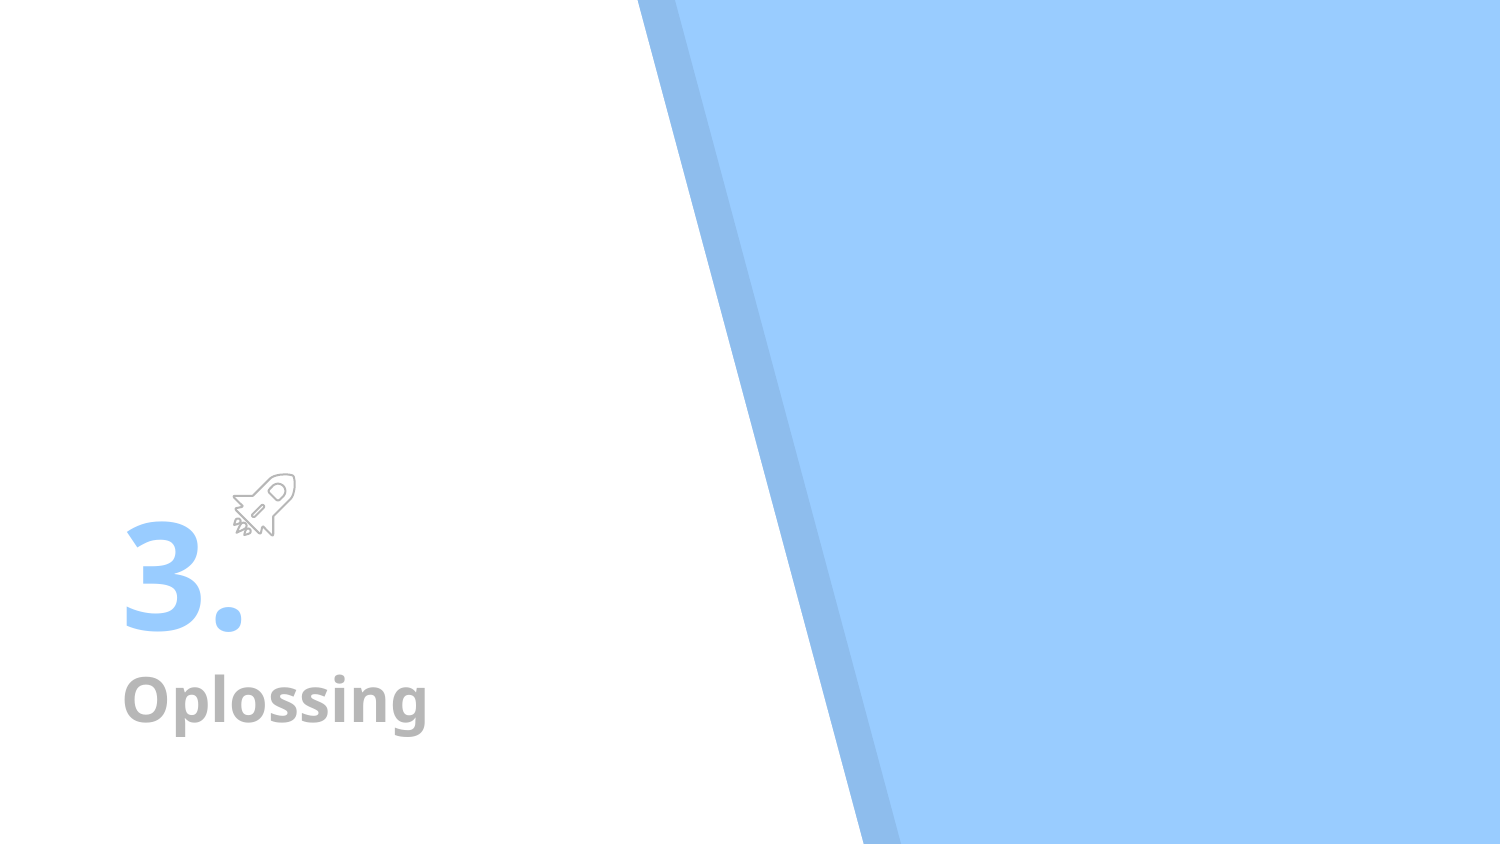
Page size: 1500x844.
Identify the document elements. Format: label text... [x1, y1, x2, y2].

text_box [233, 474, 295, 536]
title 3. Oplossing [106, 259, 685, 751]
